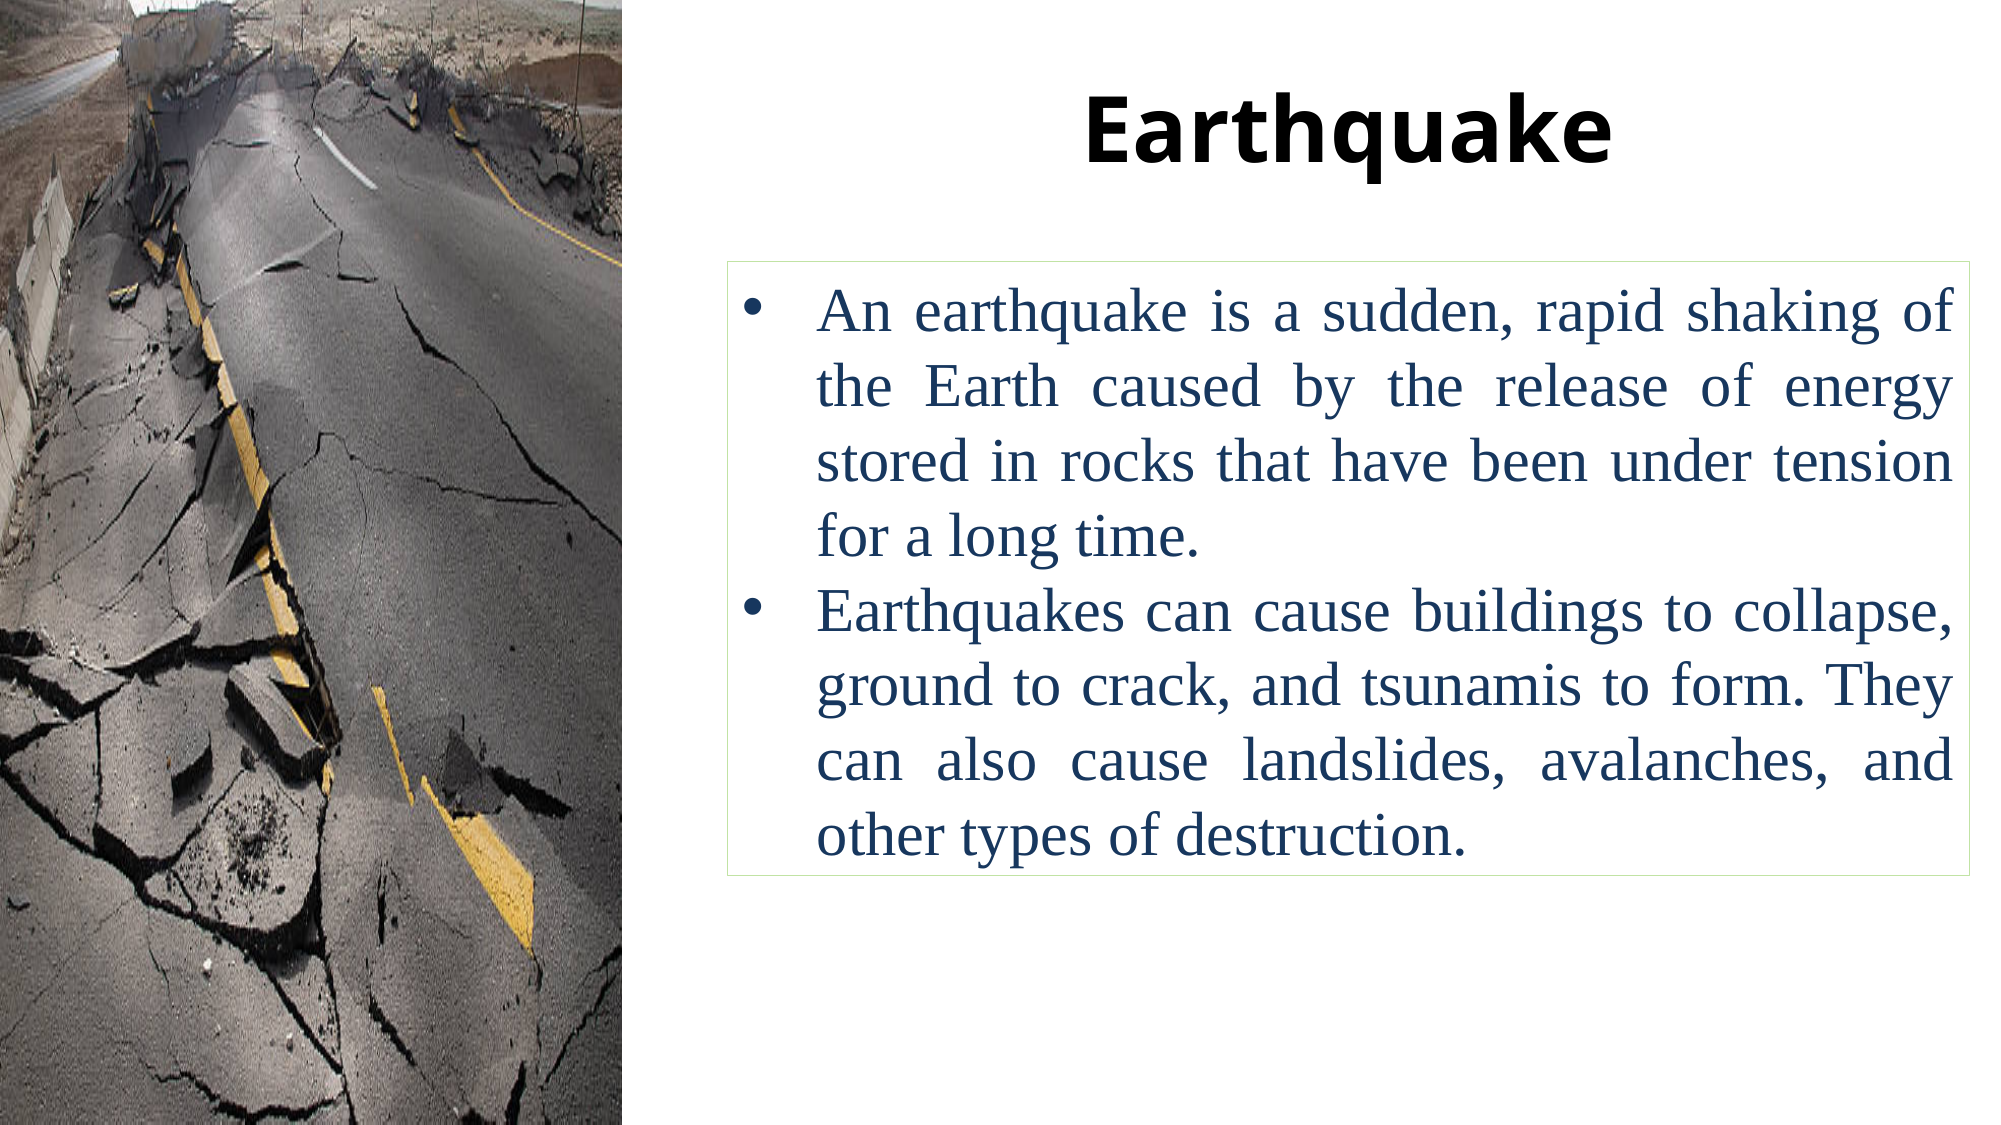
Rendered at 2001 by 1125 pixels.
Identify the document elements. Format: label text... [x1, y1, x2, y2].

picture [0, 0, 622, 1125]
text_box An earthquake is a sudden, rapid shaking of the Earth caused by the release of energy stored in rocks that have been under tension for a long time. Earthquakes can cause buildings to collapse, ground to crack, and tsunamis to form. They can also cause landslides, avalanches, and other types of destruction. [727, 261, 1970, 876]
text_box Earthquake [727, 63, 1970, 261]
